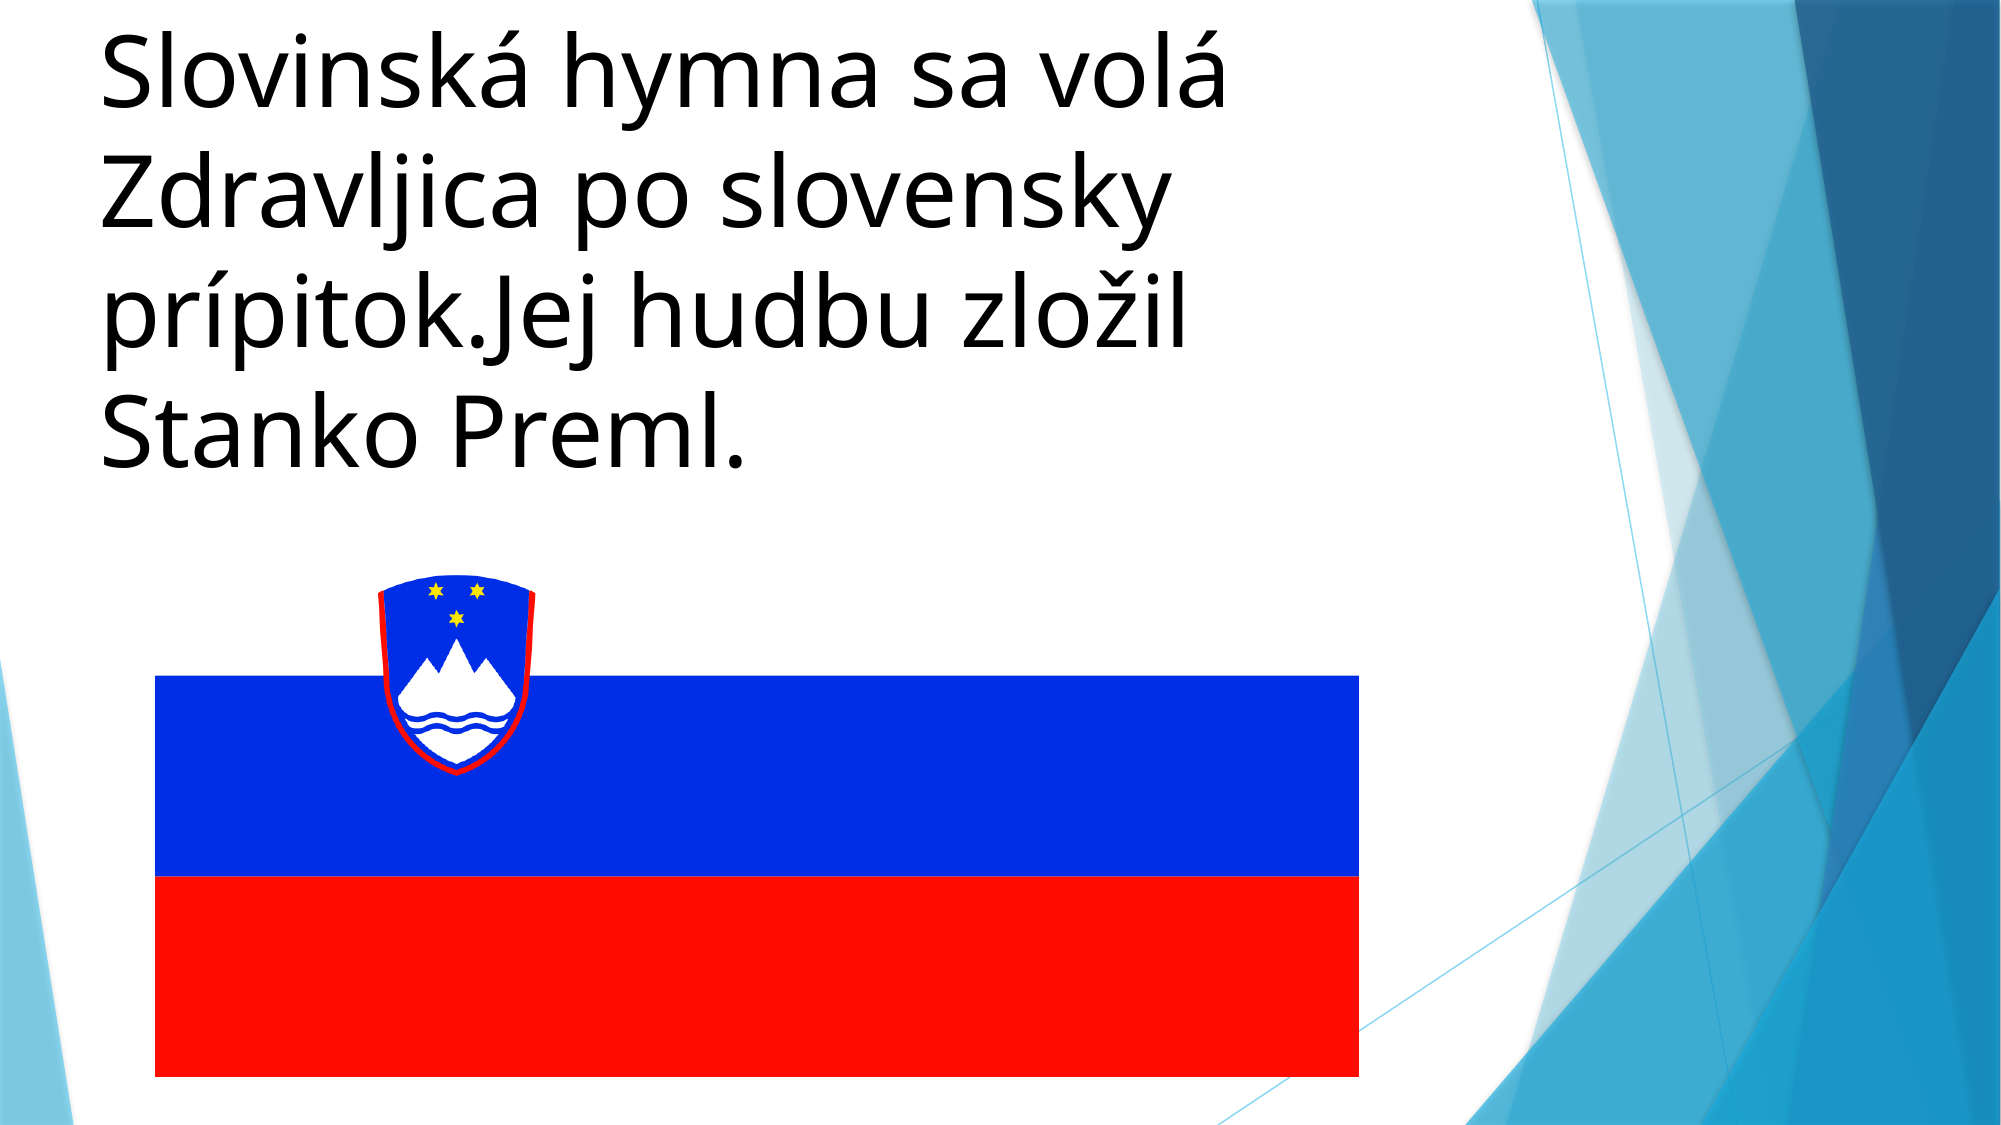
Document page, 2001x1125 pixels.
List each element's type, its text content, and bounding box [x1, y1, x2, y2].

picture [154, 474, 1359, 1077]
text_box Slovinská hymna sa volá Zdravljica po slovensky prípitok.Jej hudbu zložil Stanko Preml. [84, 0, 1528, 495]
